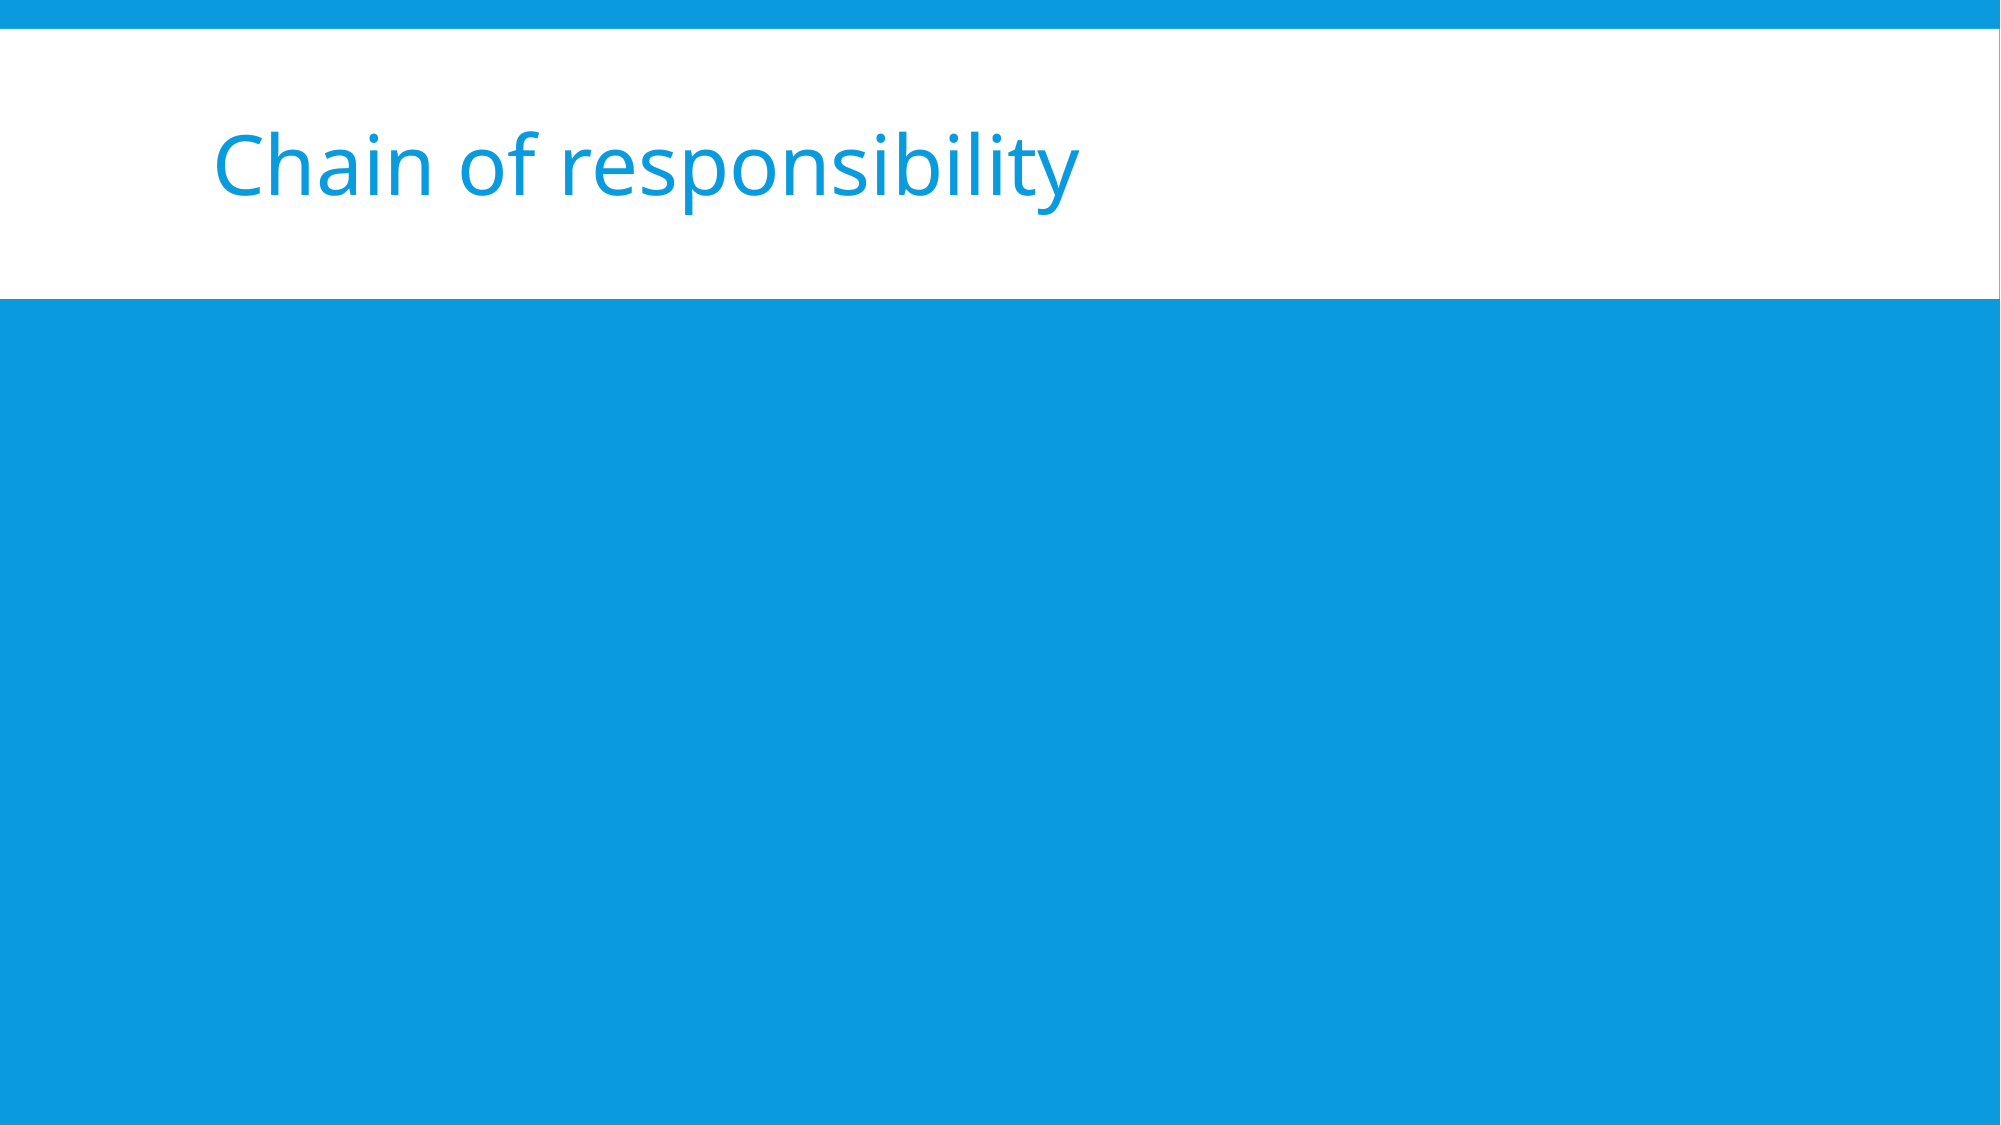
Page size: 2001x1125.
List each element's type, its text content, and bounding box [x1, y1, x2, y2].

title Chain of responsibility [197, 46, 1803, 294]
